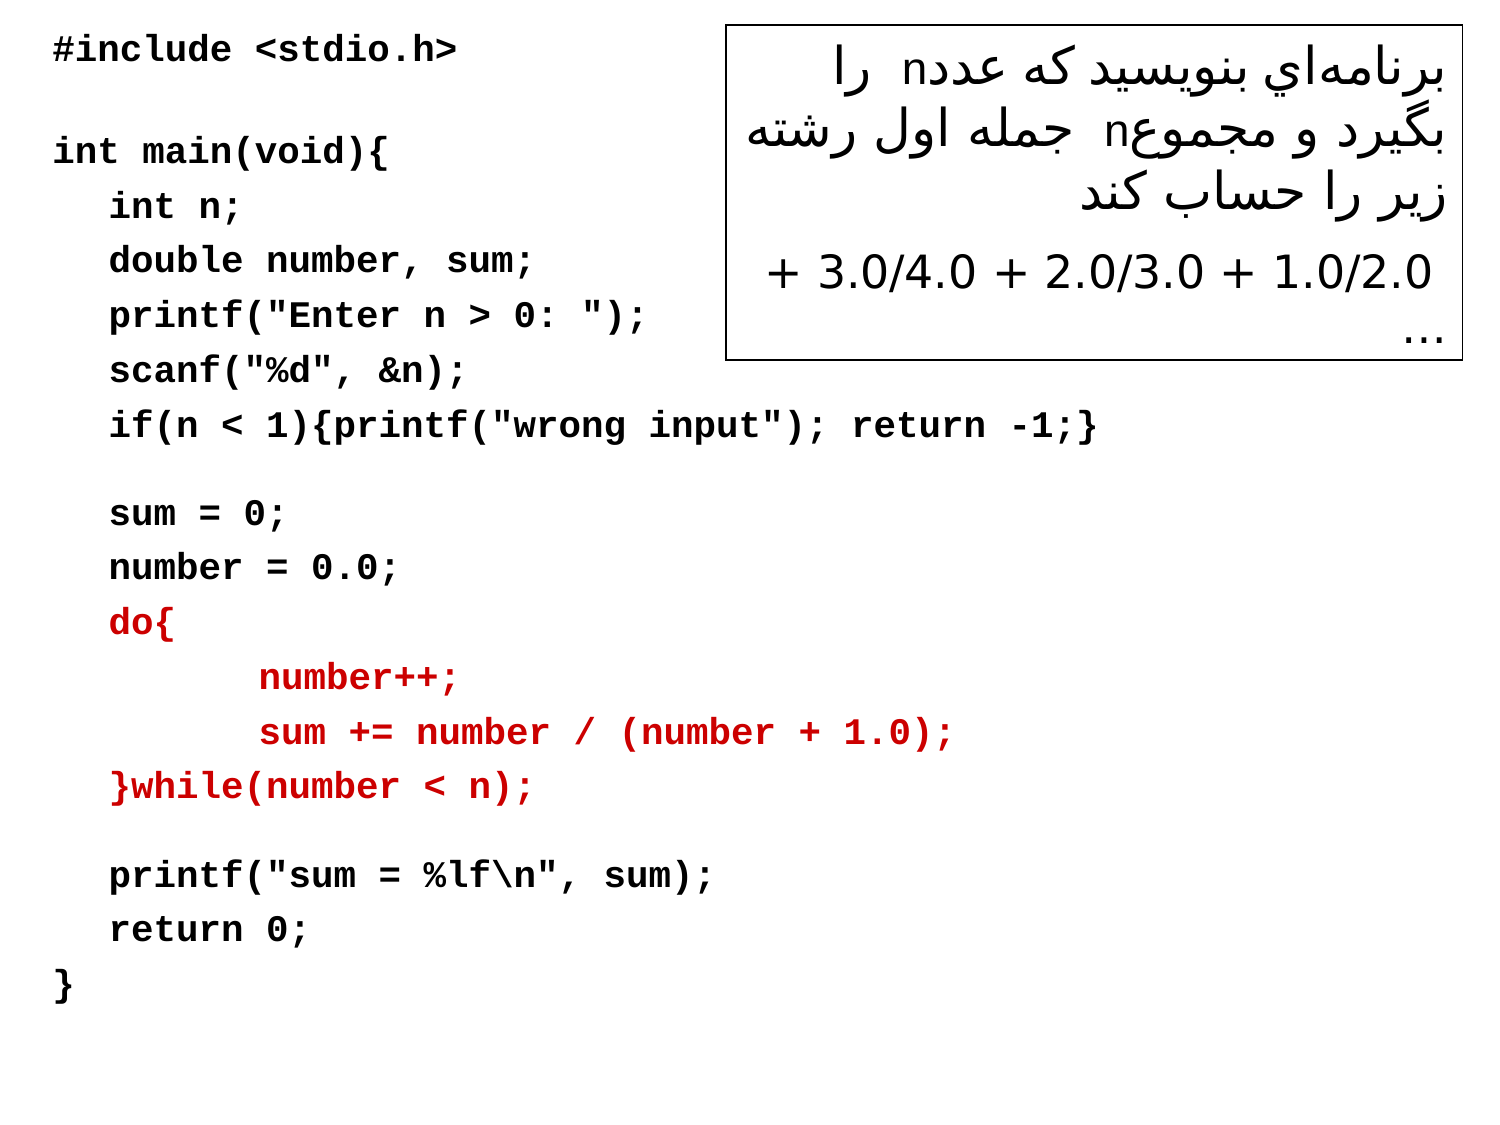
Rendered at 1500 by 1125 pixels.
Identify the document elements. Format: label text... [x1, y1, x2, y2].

text_box برنامه‌اي بنويسيد كه عددn را بگيرد و مجموعn جمله اول رشته زير را حساب كند 1.0/2.0 + 2.0/3.0 + 3.0/4.0 + … [725, 24, 1463, 360]
text_box #include <stdio.h> int main(void){ int n; double number, sum; printf("Enter n > 0: "); scanf("%d", &n); if(n < 1){printf("wrong input"); return -1;} sum = 0; number = 0.0; do{ number++; sum += number / (number + 1.0); }while(number < n); printf("sum = %lf\n", sum); return 0; } [37, 24, 1500, 1125]
